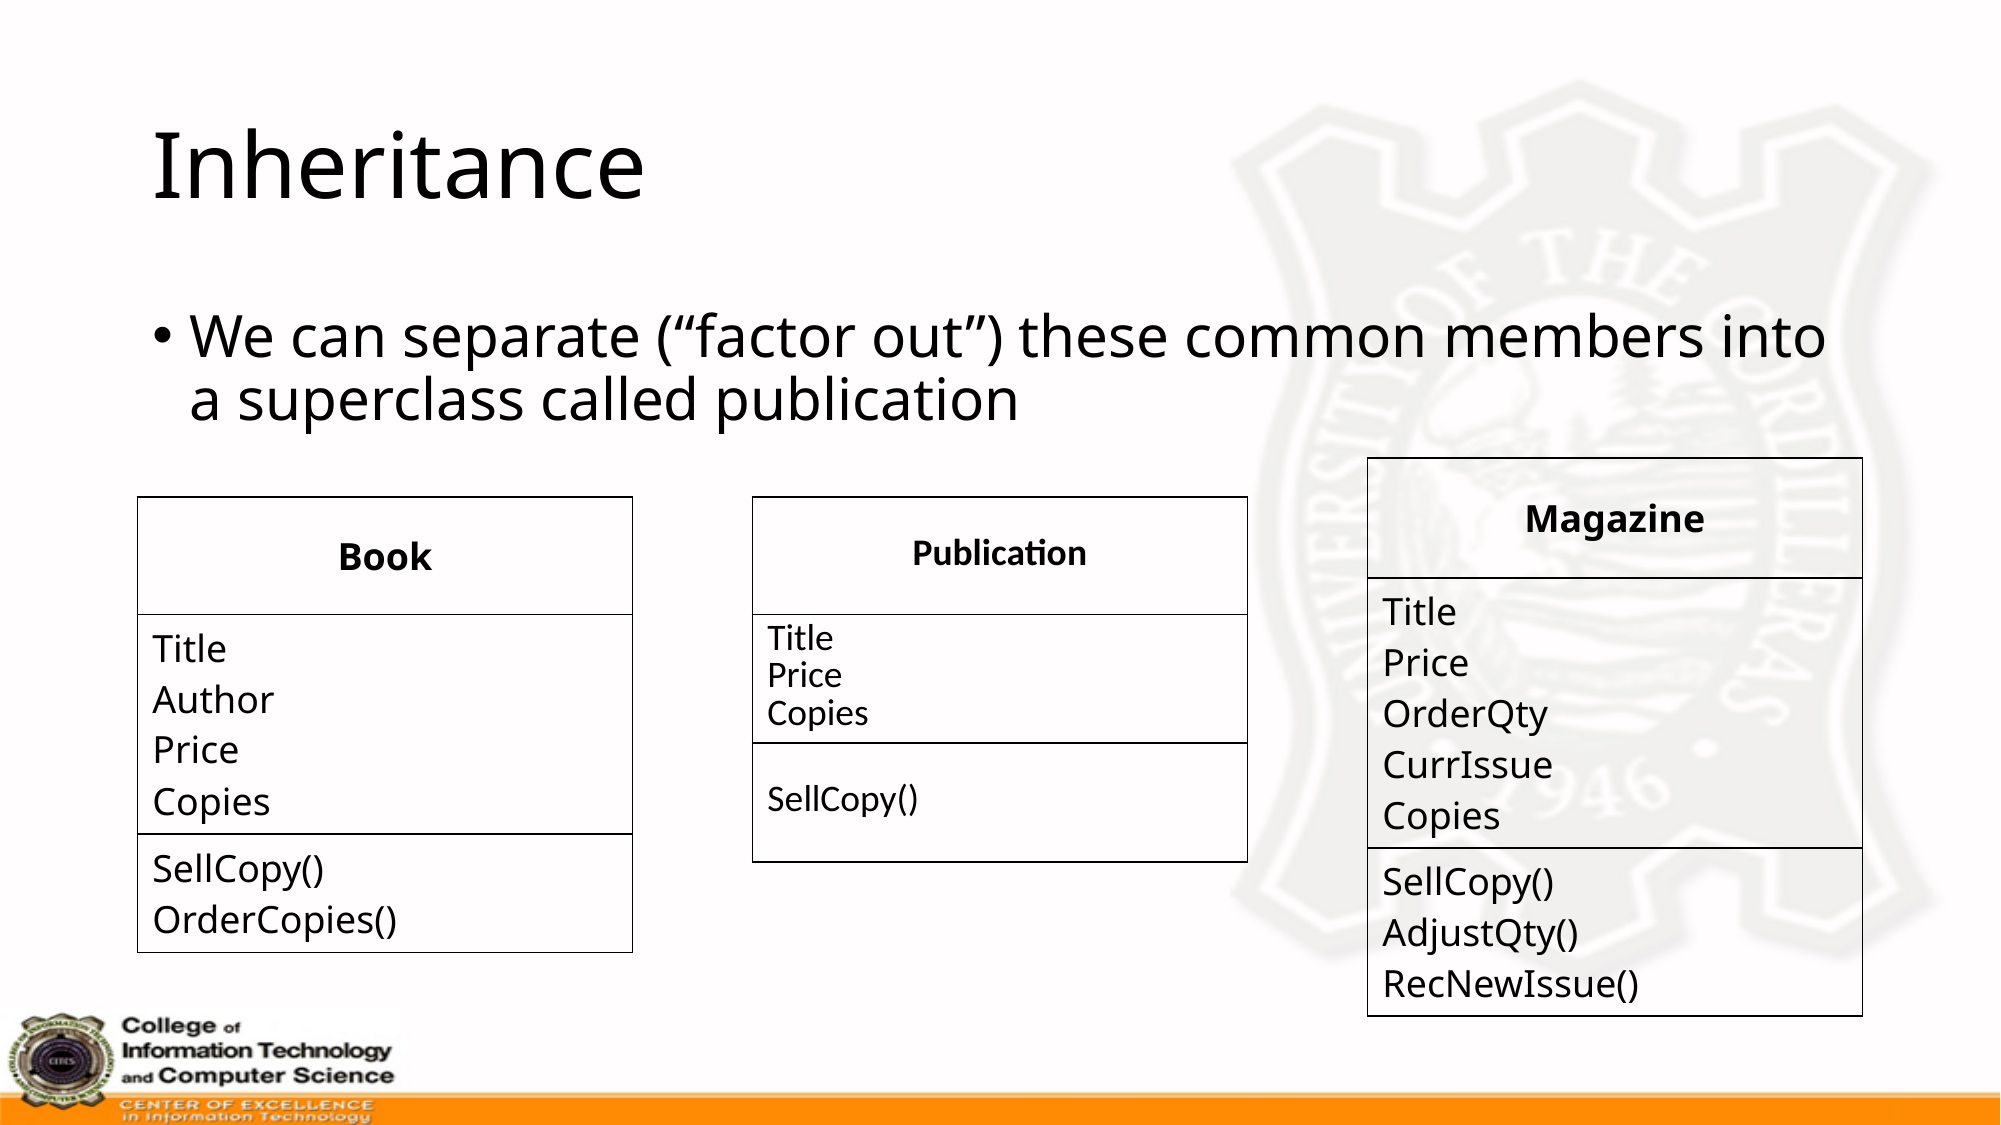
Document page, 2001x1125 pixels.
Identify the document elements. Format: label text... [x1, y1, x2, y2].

table_header Magazine [1368, 459, 1862, 577]
title Inheritance [137, 59, 1863, 278]
table_cell Title Author Price Copies [138, 615, 632, 833]
table_cell Title Price OrderQty CurrIssue Copies [1368, 579, 1862, 847]
table_cell SellCopy() OrderCopies() [138, 835, 632, 952]
list We can separate (“factor out”) these common members into a superclass called publication [137, 299, 1863, 1014]
table_cell Title Price Copies [753, 615, 1247, 742]
table_cell SellCopy() AdjustQty() RecNewIssue() [1368, 849, 1862, 1015]
table_header Book [138, 498, 632, 614]
table_header Publication [753, 498, 1247, 614]
table_cell SellCopy() [753, 744, 1247, 861]
picture [0, 0, 2001, 1125]
